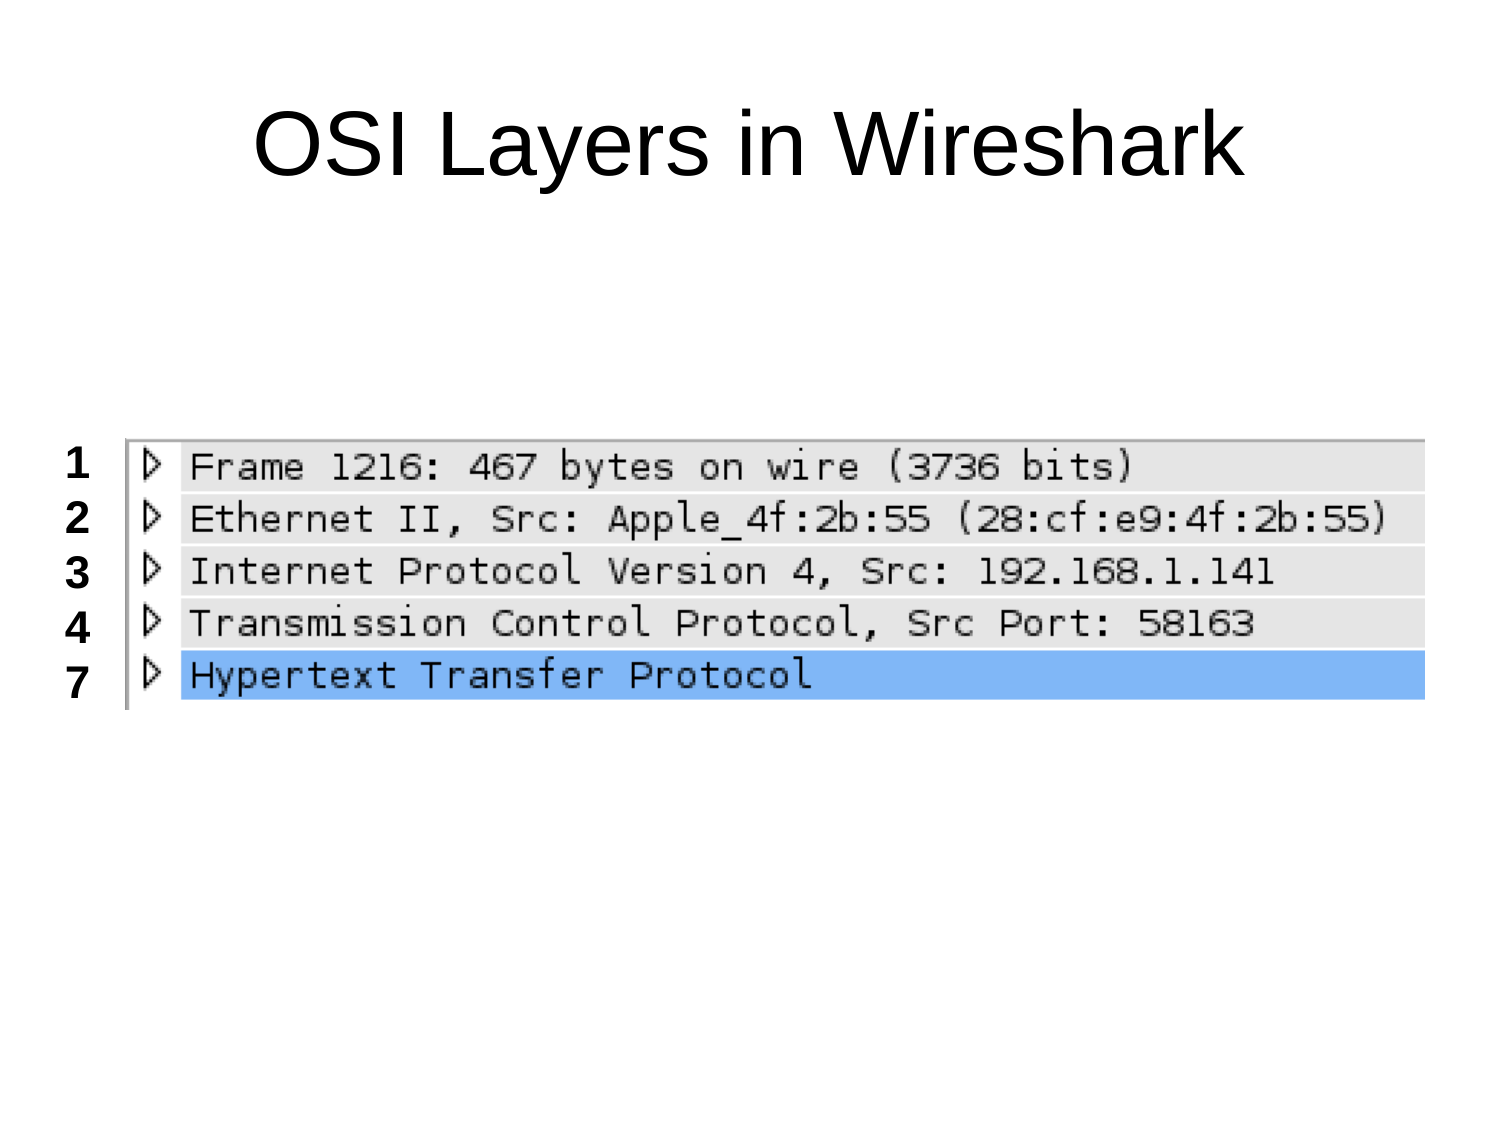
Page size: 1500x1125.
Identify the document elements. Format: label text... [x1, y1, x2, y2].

title OSI Layers in Wireshark [75, 45, 1425, 233]
picture [124, 438, 1426, 710]
text_box 1 2 3 4 7 [49, 425, 113, 715]
